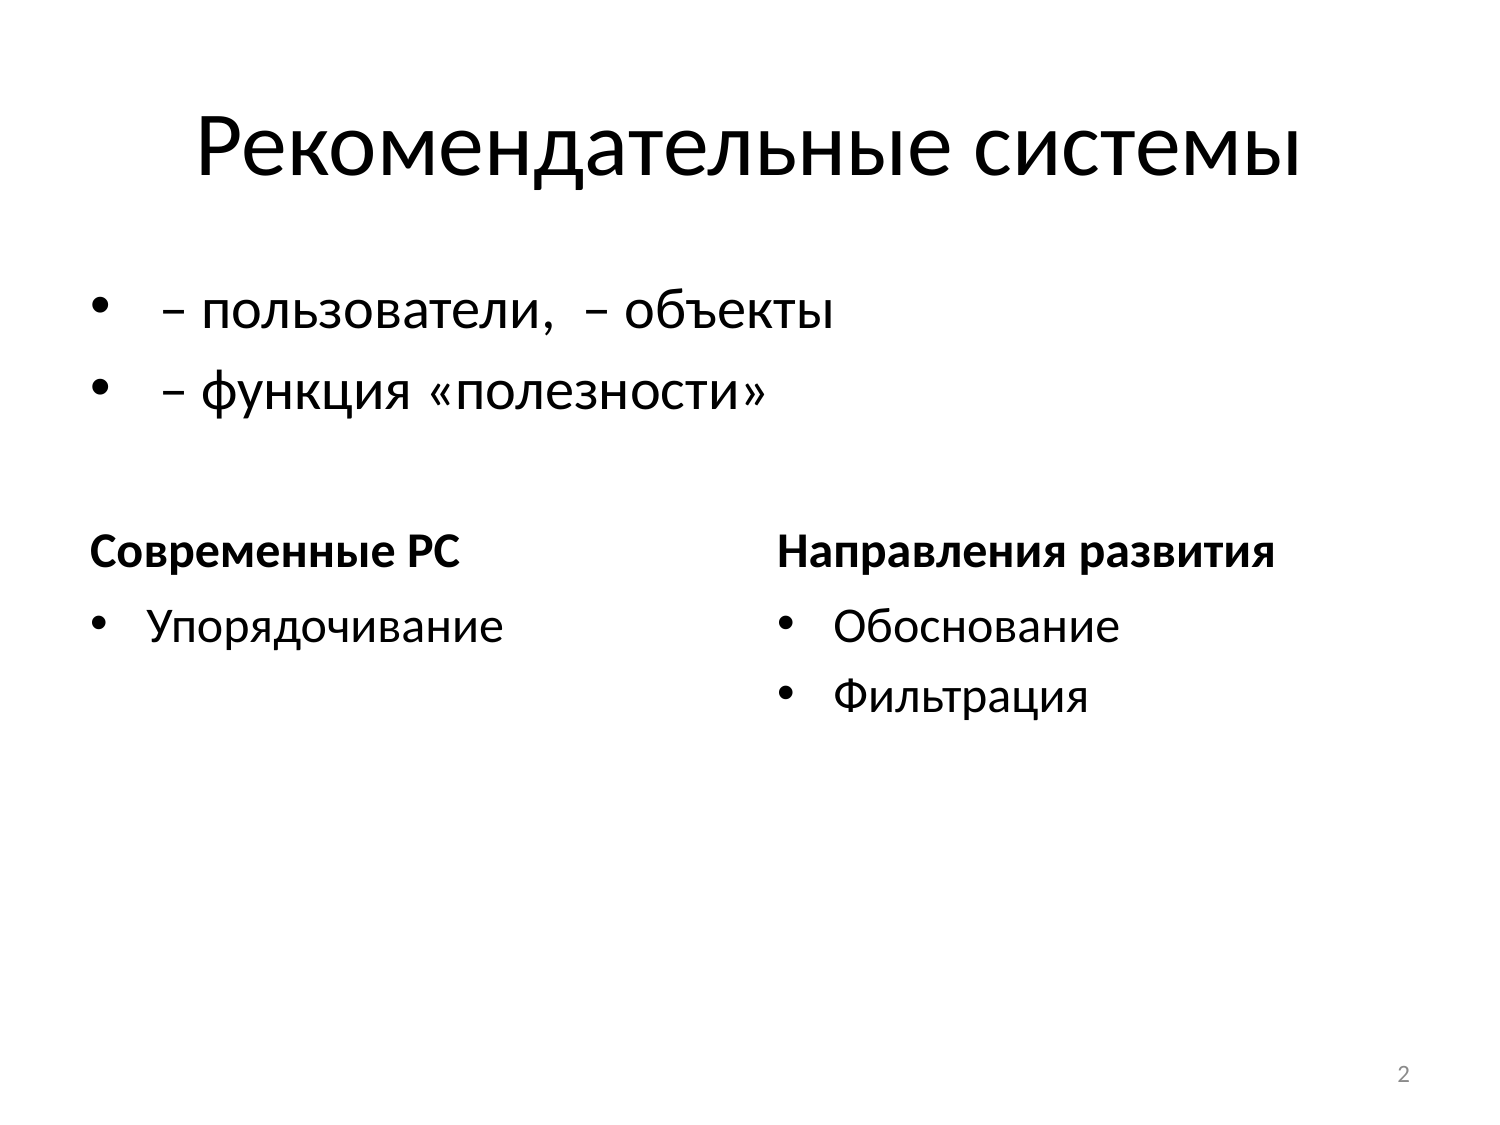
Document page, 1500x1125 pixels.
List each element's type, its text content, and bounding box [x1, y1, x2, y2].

title Рекомендательные системы [75, 45, 1425, 233]
list Направления развития [761, 479, 1425, 584]
list Упорядочивание [75, 584, 738, 1039]
list Обоснование Фильтрация [761, 584, 1425, 1039]
list Современные РС [75, 479, 738, 584]
slide_number 2 [1074, 1042, 1425, 1103]
